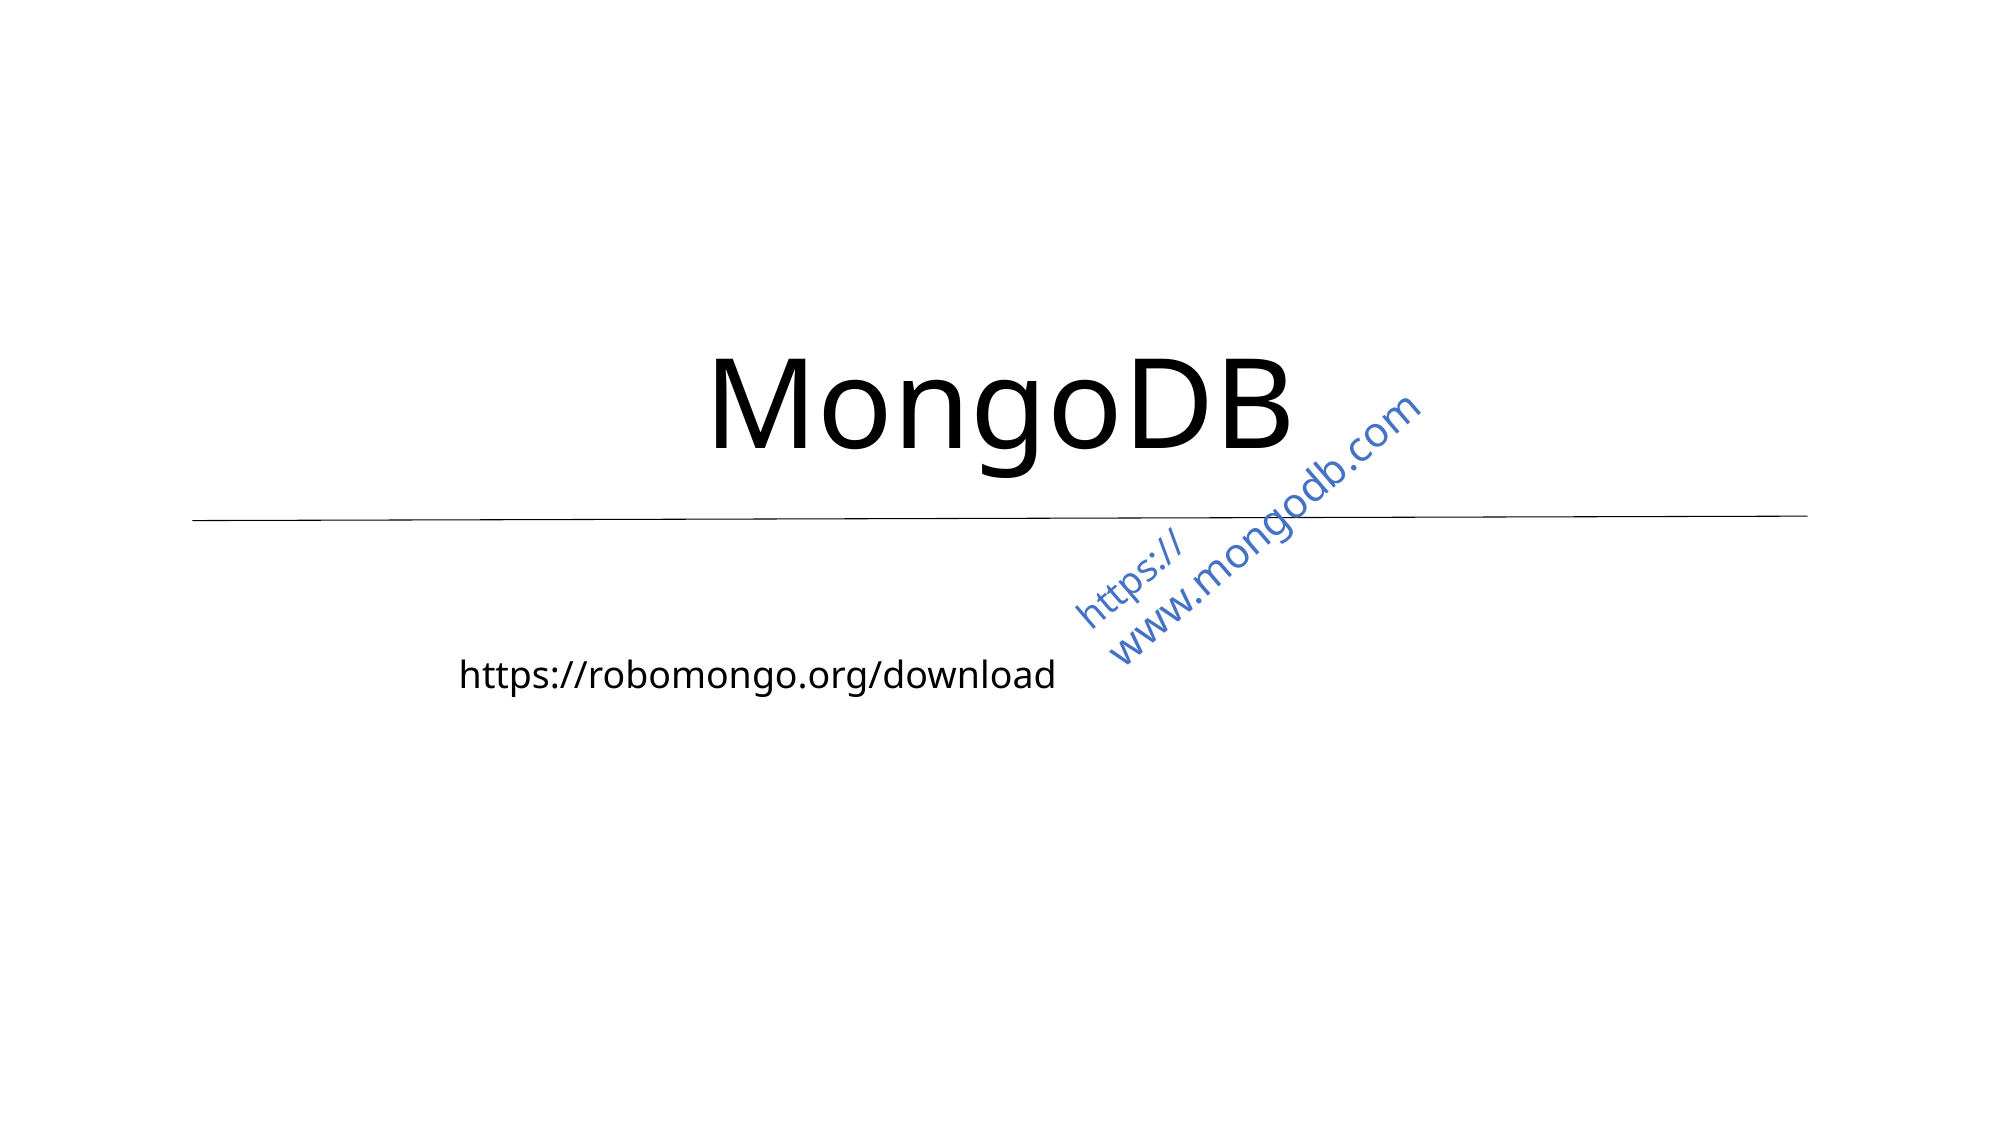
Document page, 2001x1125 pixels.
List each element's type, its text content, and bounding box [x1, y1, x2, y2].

text_box https://www.mongodb.com [1051, 267, 1519, 691]
title MongoDB [249, 219, 1750, 484]
text_box https://robomongo.org/download [443, 643, 1072, 704]
